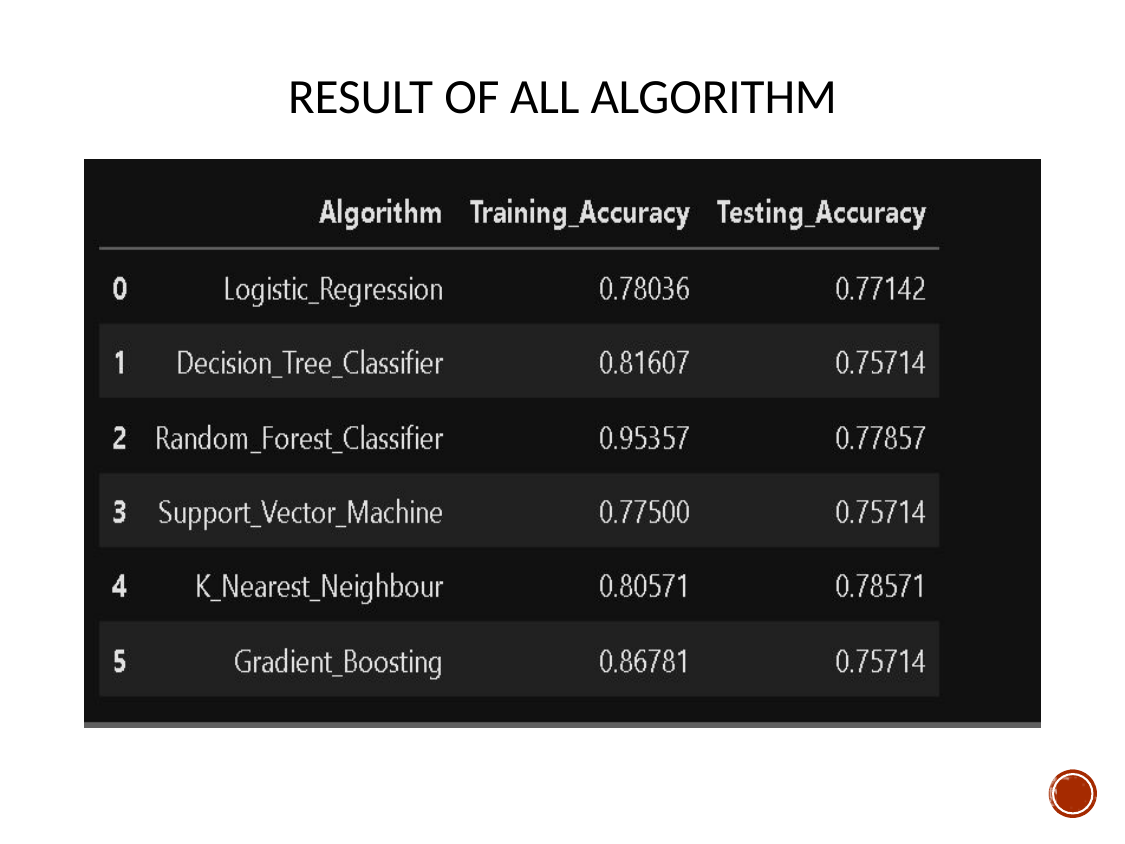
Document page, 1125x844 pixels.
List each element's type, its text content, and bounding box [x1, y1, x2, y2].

title Result Of All Algorithm [84, 59, 1041, 158]
picture [84, 159, 1041, 728]
